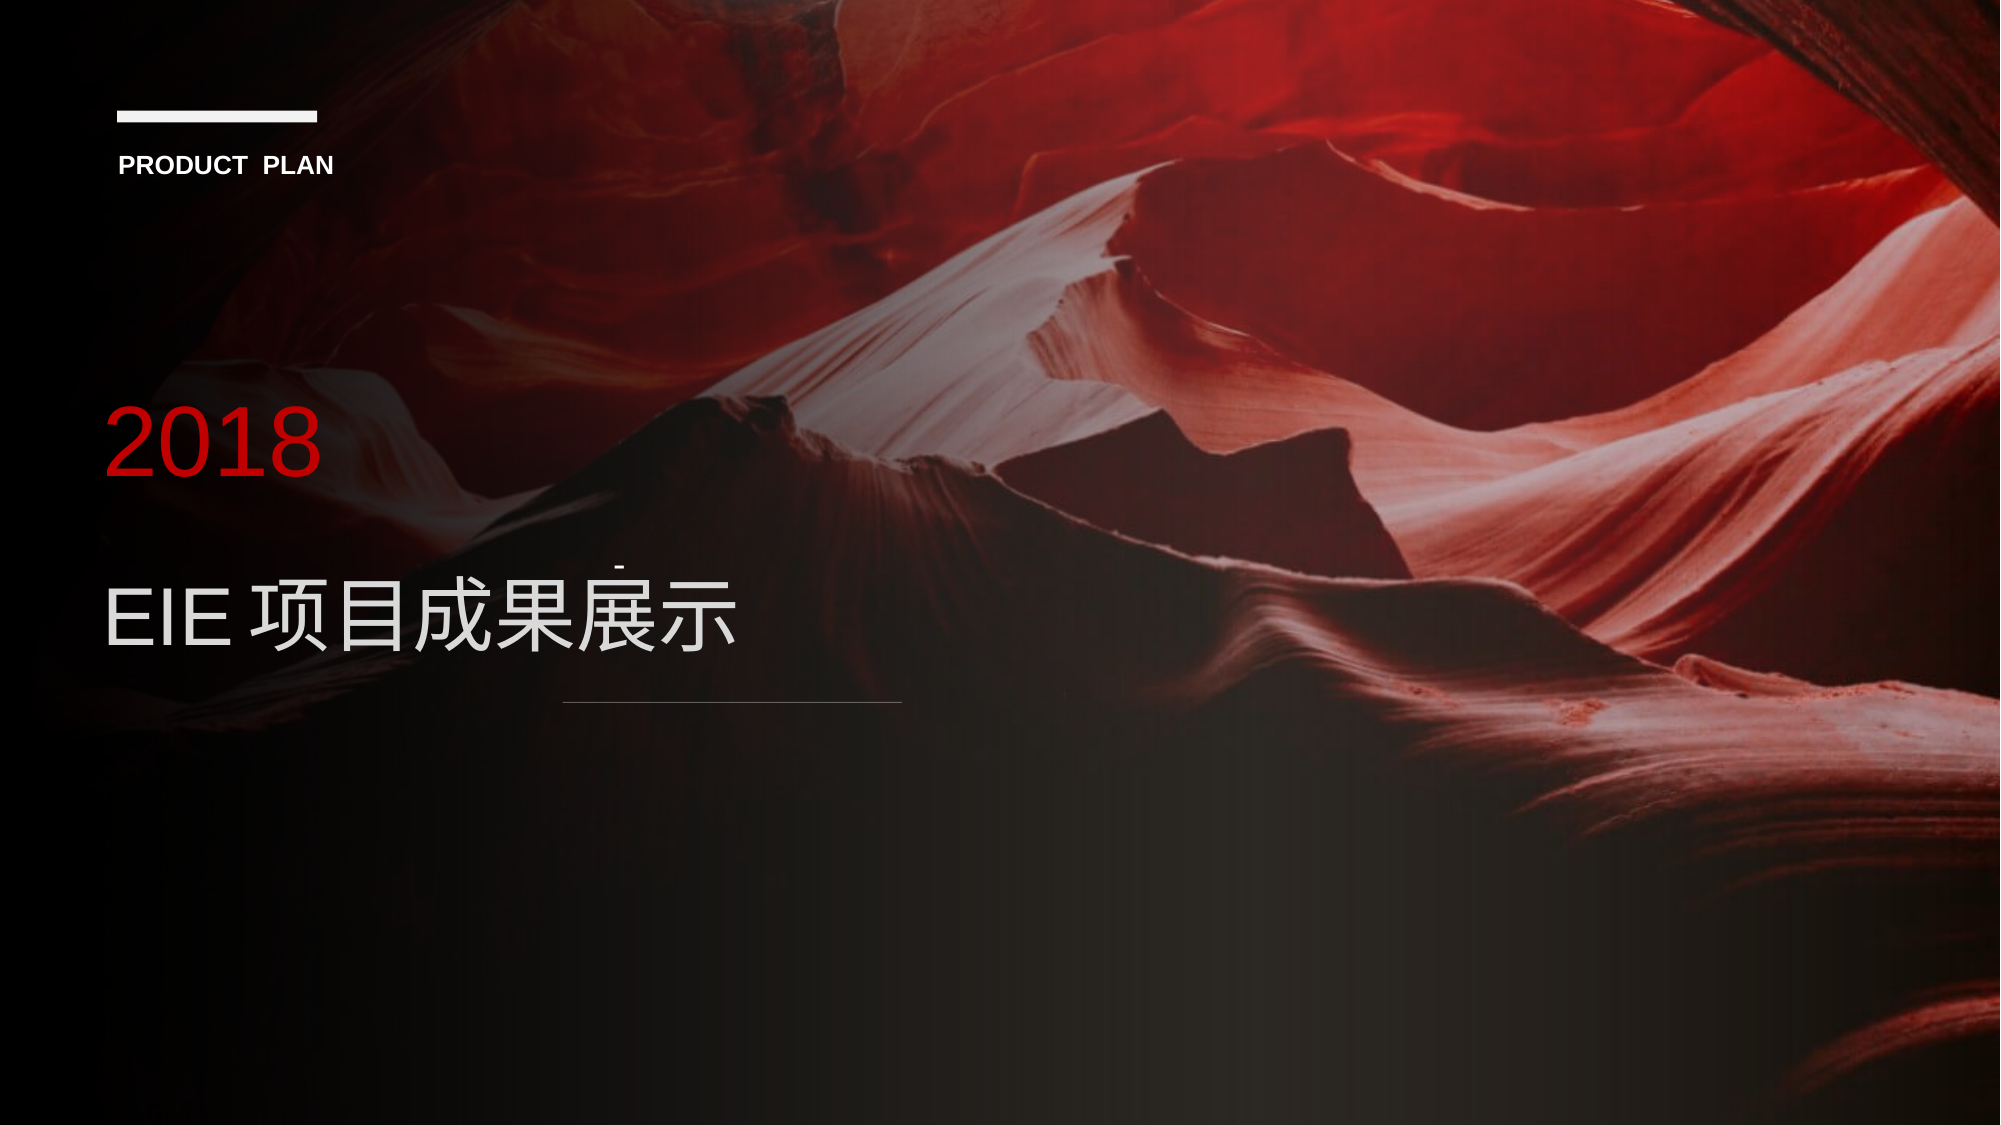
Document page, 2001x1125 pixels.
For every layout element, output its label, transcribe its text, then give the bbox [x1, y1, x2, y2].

text_box 2018 [87, 382, 357, 508]
picture [1626, 0, 2000, 1125]
text_box PRODUCT PLAN [103, 130, 415, 188]
title EIE项目成果展示 [87, 564, 1146, 770]
